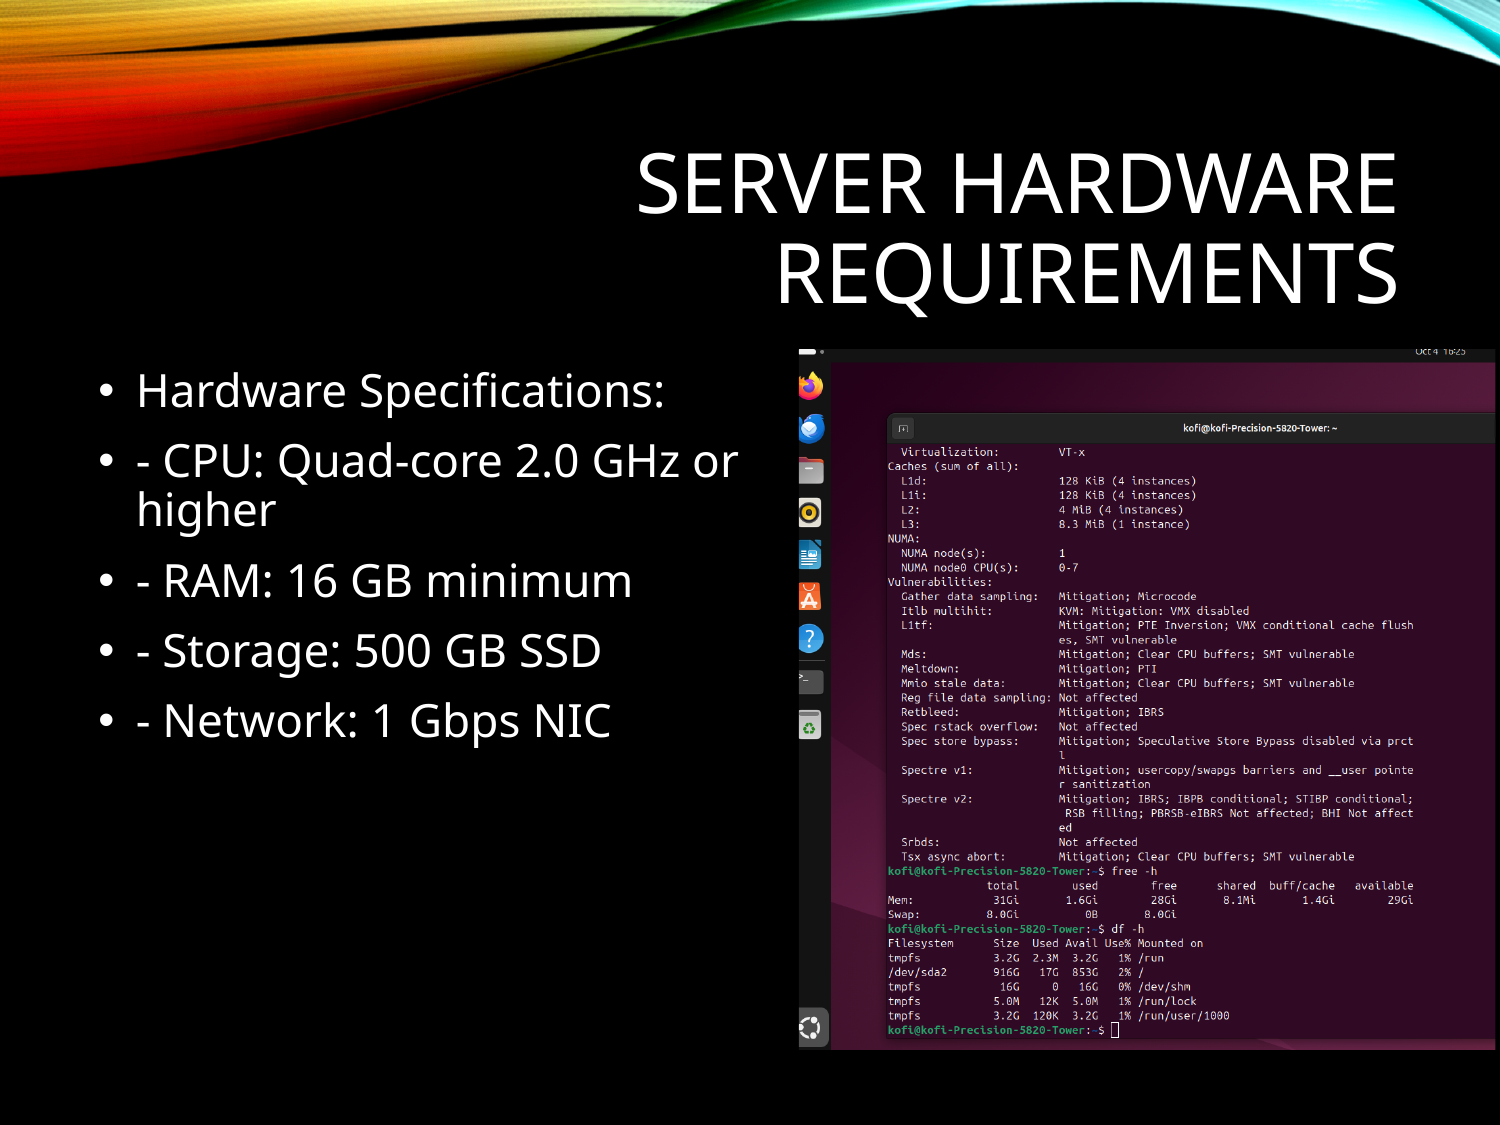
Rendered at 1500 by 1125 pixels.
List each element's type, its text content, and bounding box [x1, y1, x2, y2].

picture [0, 0, 1500, 178]
list Hardware Specifications: - CPU: Quad-core 2.0 GHz or higher - RAM: 16 GB minimum - Storage: 500 GB SSD - Network: 1 Gbps NIC [83, 360, 798, 1021]
title Server Hardware Requirements [356, 125, 1416, 338]
picture [798, 349, 1496, 1051]
